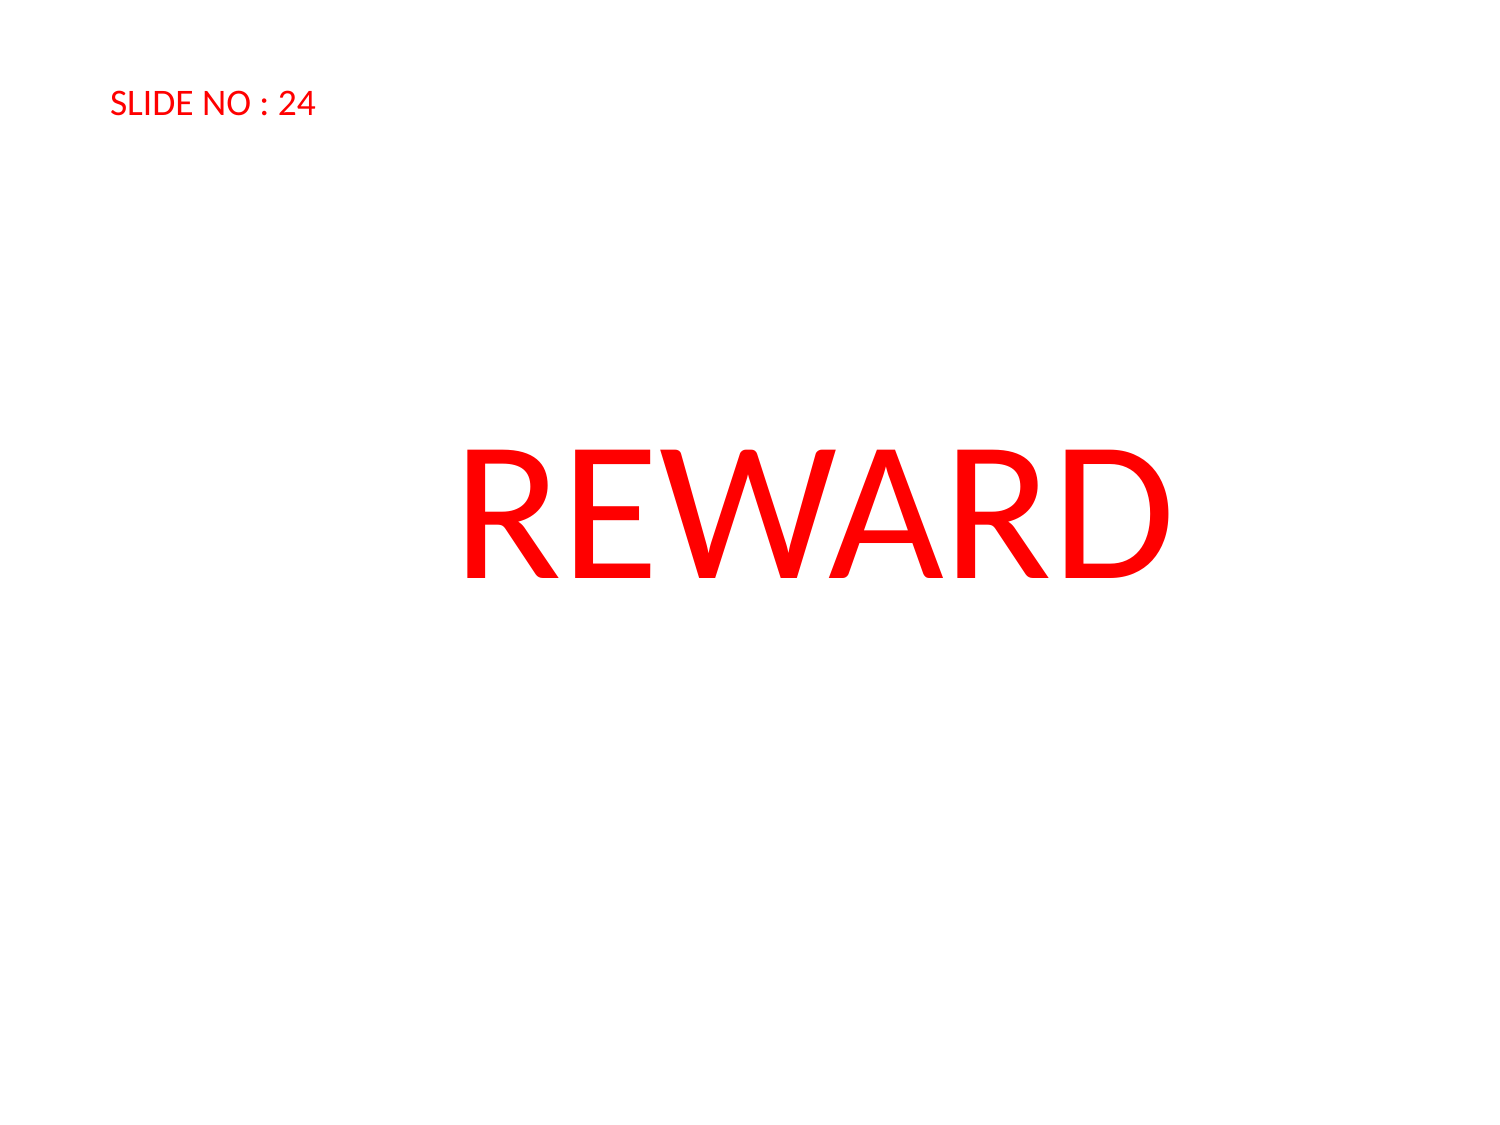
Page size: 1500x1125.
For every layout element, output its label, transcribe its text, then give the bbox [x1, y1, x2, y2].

text_box SLIDE NO : 24 [95, 70, 332, 130]
title REWARD [386, 363, 1243, 633]
